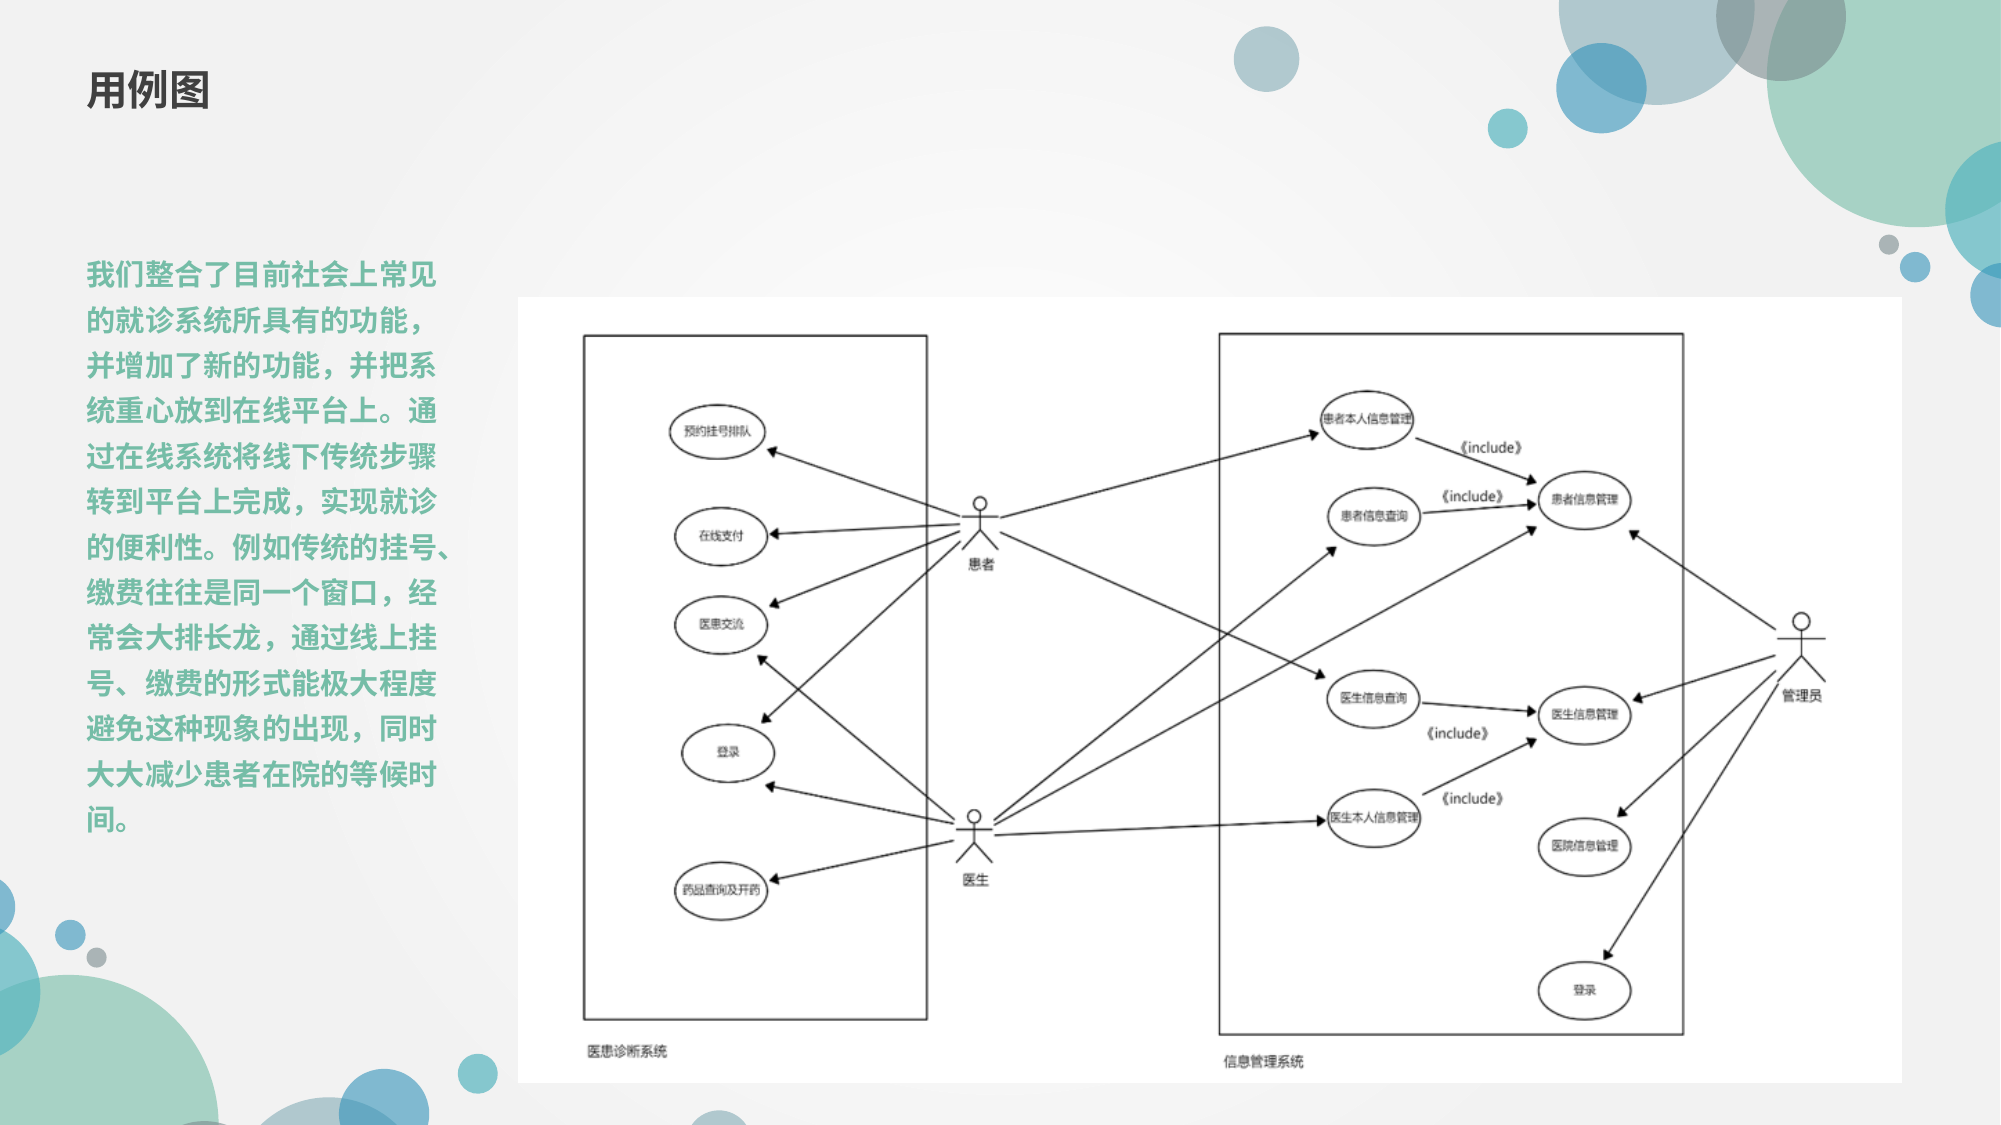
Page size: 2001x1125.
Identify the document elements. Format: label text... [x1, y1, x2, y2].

picture [518, 297, 1902, 1084]
text_box 我们整合了目前社会上常见的就诊系统所具有的功能，并增加了新的功能，并把系统重心放到在线平台上。通过在线系统将线下传统步骤转到平台上完成，实现就诊的便利性。例如传统的挂号、缴费往往是同一个窗口，经常会大排长龙，通过线上挂号、缴费的形式能极大程度避免这种现象的出现，同时大大减少患者在院的等候时间。 [71, 238, 466, 320]
list 用例图 [71, 41, 630, 108]
